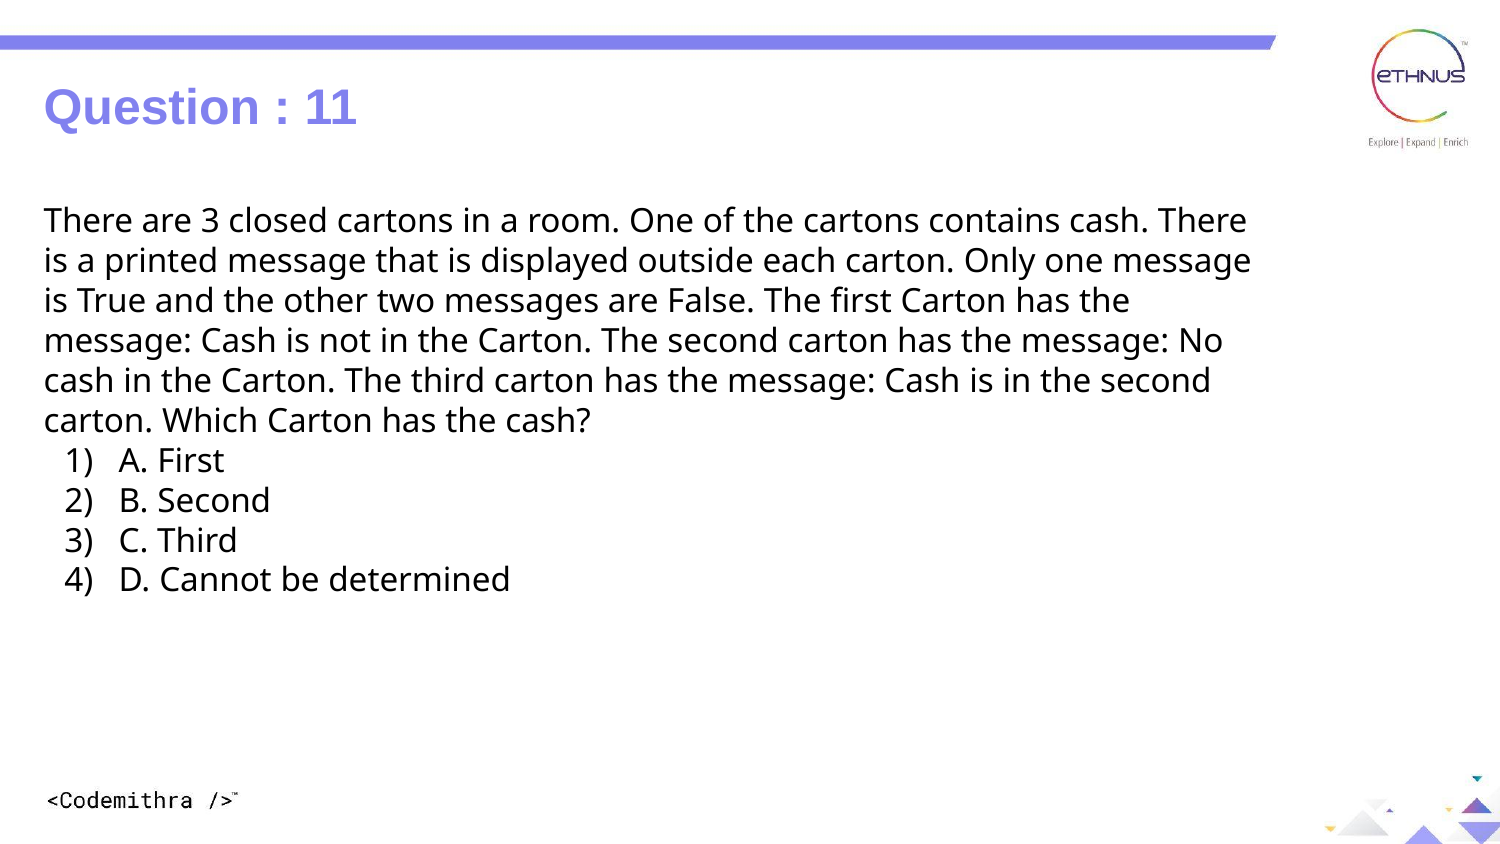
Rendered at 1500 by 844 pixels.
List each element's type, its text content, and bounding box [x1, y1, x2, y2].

text_box Question : 11 [28, 67, 390, 275]
picture [0, 1, 1500, 844]
text_box There are 3 closed cartons in a room. One of the cartons contains cash. There is a printed message that is displayed outside each carton. Only one message is True and the other two messages are False. The first Carton has the message: Cash is not in the Carton. The second carton has the message: No cash in the Carton. The third carton has the message: Cash is in the second carton. Which Carton has the cash? A. First B. Second C. Third D. Cannot be determined [28, 191, 1272, 676]
